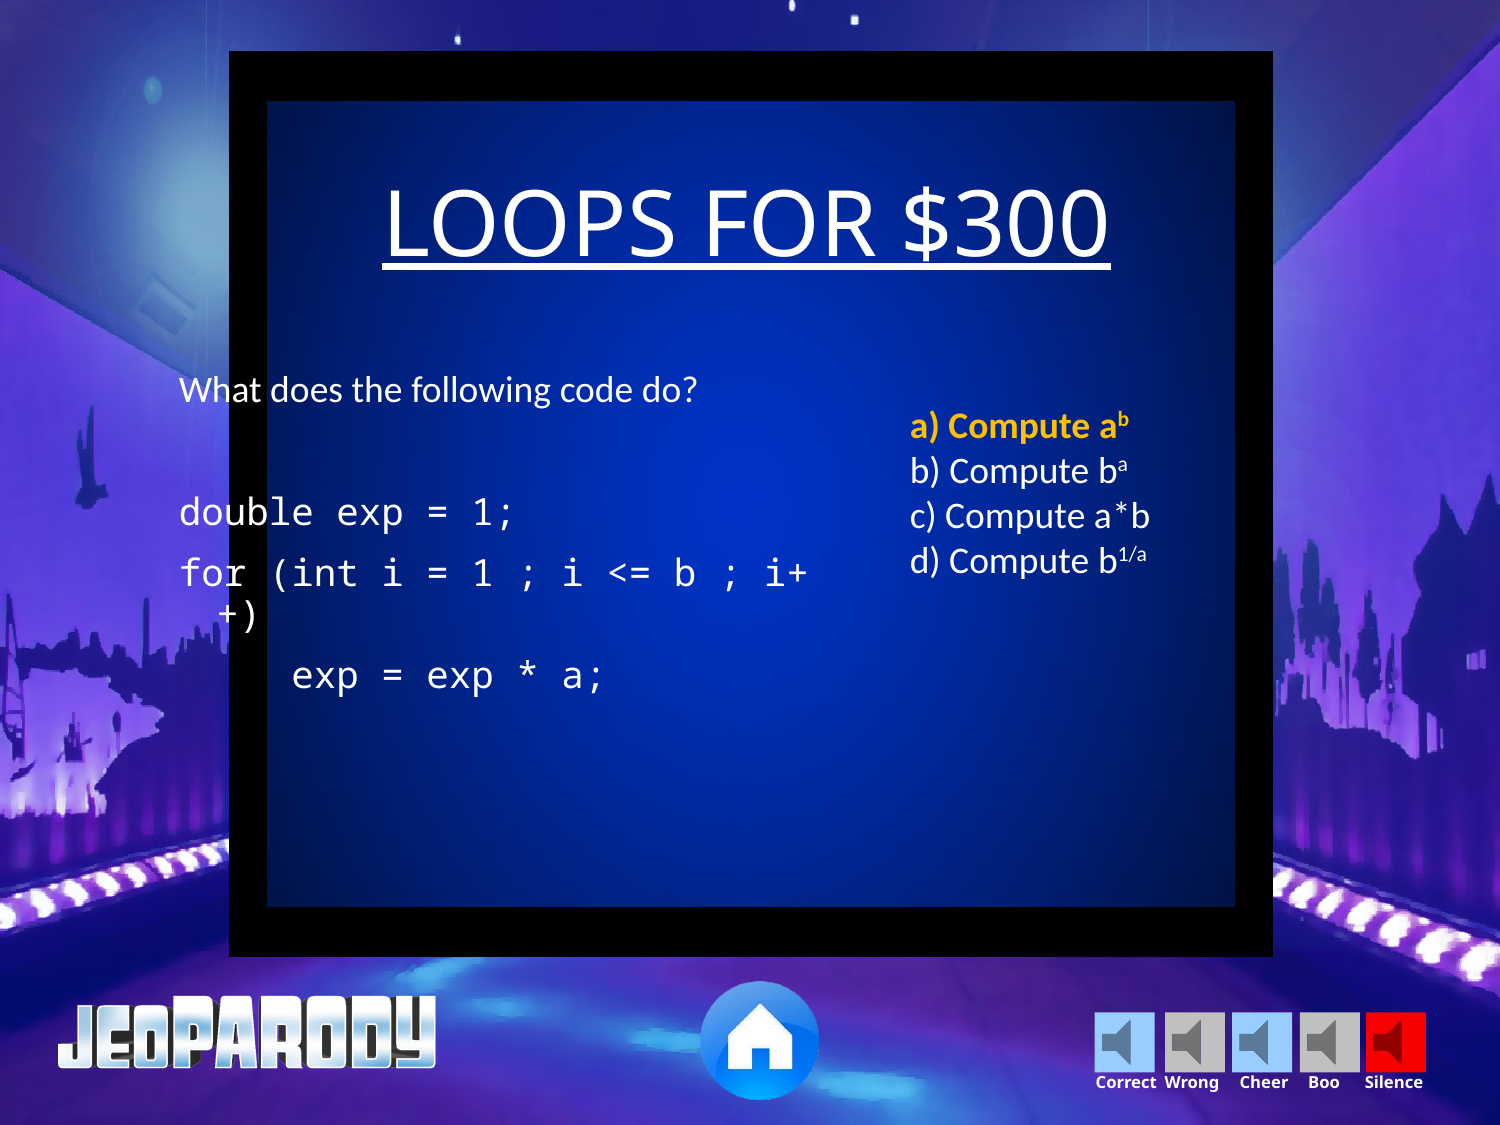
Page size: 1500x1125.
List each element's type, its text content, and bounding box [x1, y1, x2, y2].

text_box a) Compute ab b) Compute ba c) Compute a*b d) Compute b1/a [894, 393, 1345, 588]
text_box What does the following code do? double exp = 1; for (int i = 1 ; i <= b ; i++) exp = exp * a; [126, 362, 857, 704]
picture [0, 0, 1500, 1125]
text_box LOOPS FOR $300 [126, 157, 1368, 282]
